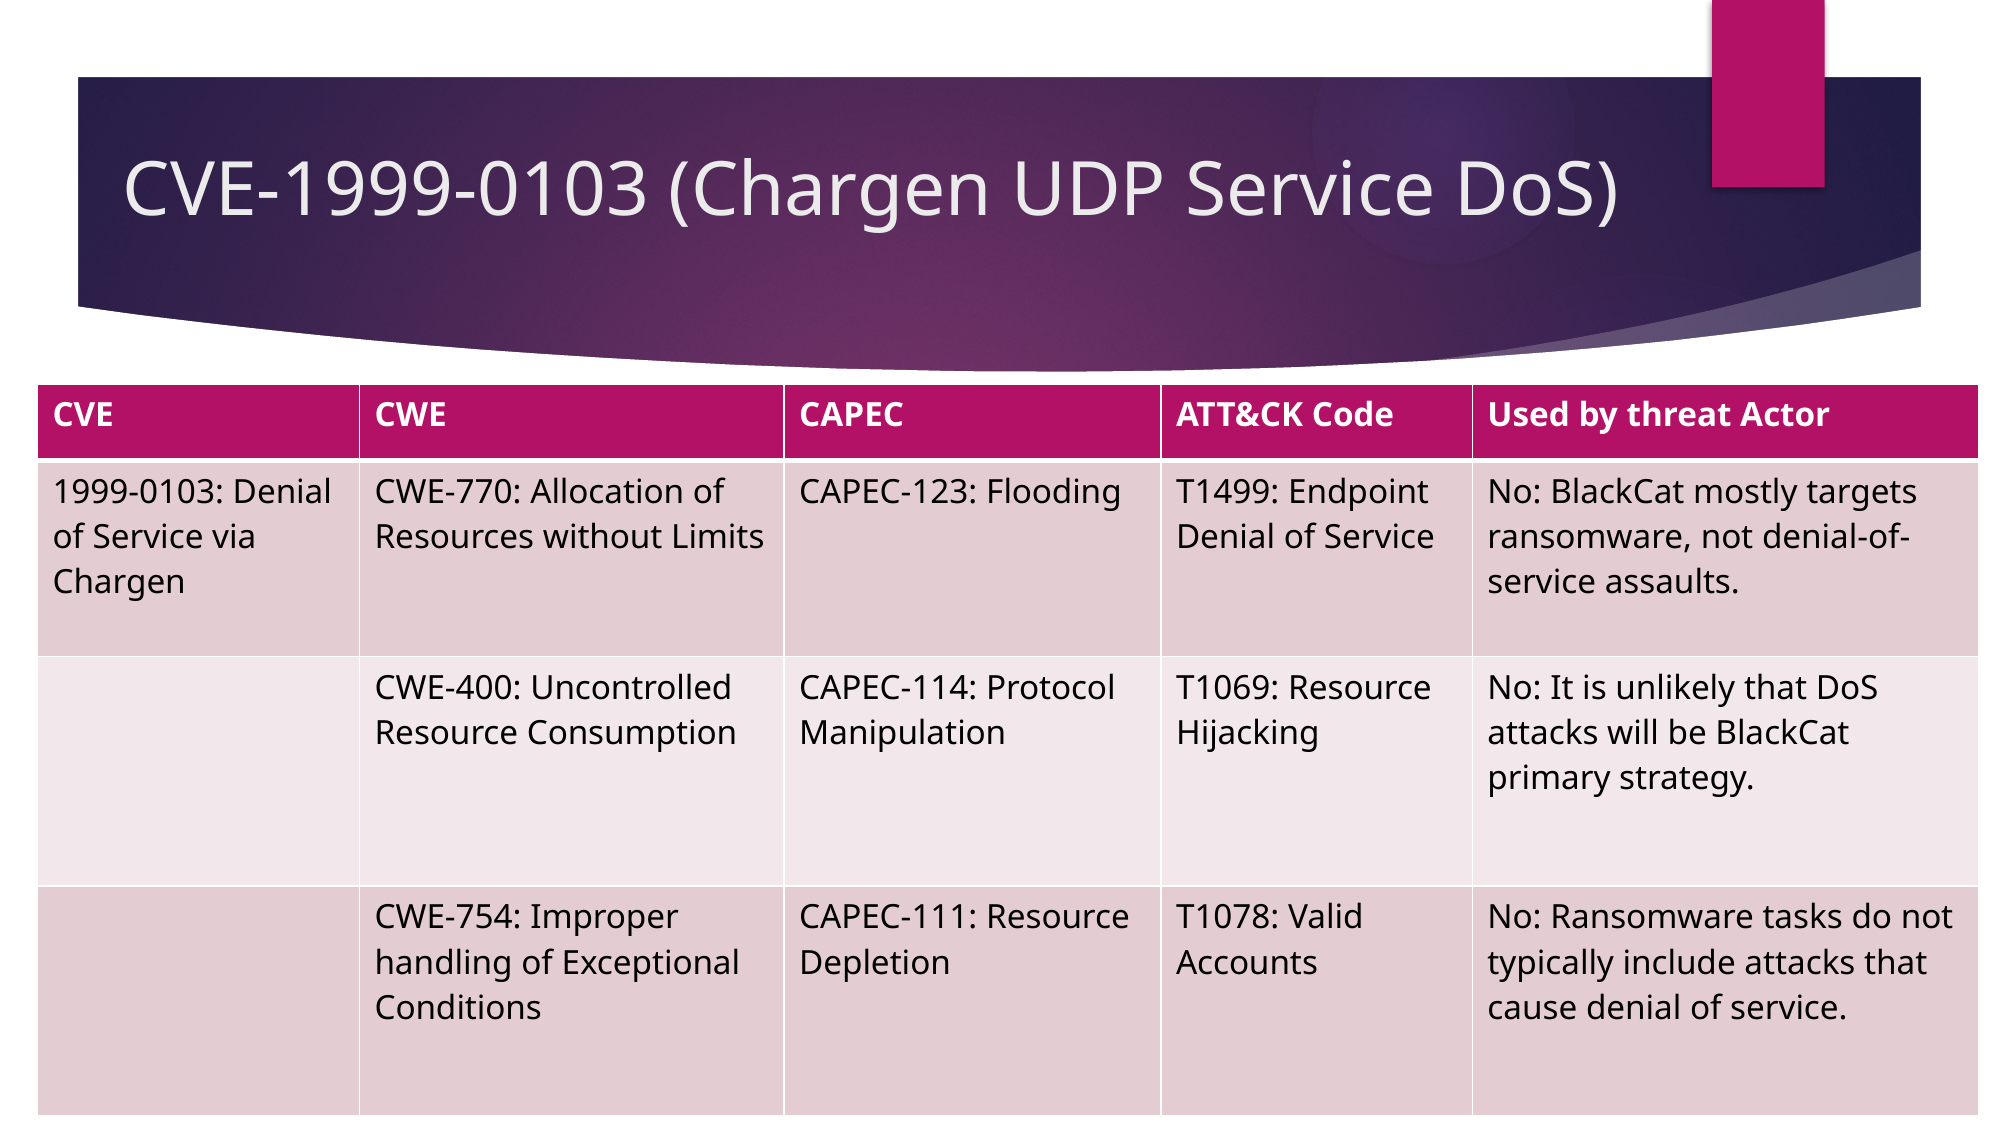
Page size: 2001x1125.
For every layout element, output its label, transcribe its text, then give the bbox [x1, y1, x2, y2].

table_cell T1069: Resource Hijacking [1162, 657, 1472, 885]
table_cell T1078: Valid Accounts [1162, 887, 1472, 1115]
table_cell No: It is unlikely that DoS attacks will be BlackCat primary strategy. [1473, 657, 1978, 885]
table_header CVE [38, 385, 359, 458]
table_cell T1499: Endpoint Denial of Service [1162, 463, 1472, 656]
table_cell CAPEC-114: Protocol Manipulation [785, 657, 1160, 885]
table_cell [38, 887, 359, 1115]
table_cell CAPEC-111: Resource Depletion [785, 887, 1160, 1115]
table_cell CWE-754: Improper handling of Exceptional Conditions [360, 887, 783, 1115]
table_cell No: BlackCat mostly targets ransomware, not denial-of-service assaults. [1473, 463, 1978, 656]
table_header CWE [360, 385, 783, 458]
title CVE-1999-0103 (Chargen UDP Service DoS) [107, 110, 1719, 261]
table_cell CAPEC-123: Flooding [785, 463, 1160, 656]
table_cell CWE-770: Allocation of Resources without Limits [360, 463, 783, 656]
table_cell CWE-400: Uncontrolled Resource Consumption [360, 657, 783, 885]
table_header CAPEC [785, 385, 1160, 458]
table_header Used by threat Actor [1473, 385, 1978, 458]
table_cell No: Ransomware tasks do not typically include attacks that cause denial of service. [1473, 887, 1978, 1115]
table_cell [38, 657, 359, 885]
table_header ATT&CK Code [1162, 385, 1472, 458]
table_cell 1999-0103: Denial of Service via Chargen [38, 463, 359, 656]
